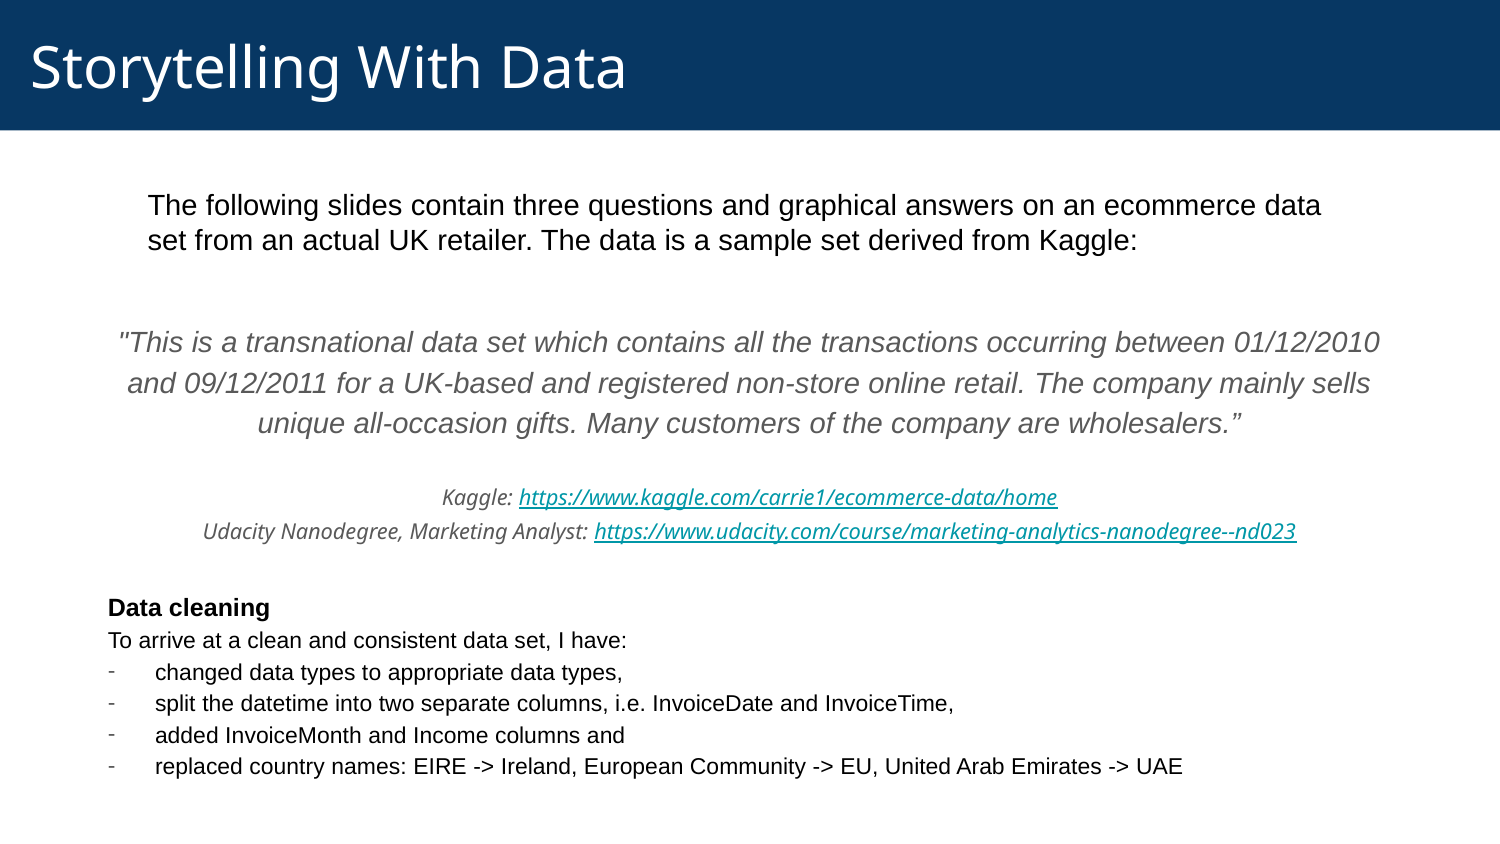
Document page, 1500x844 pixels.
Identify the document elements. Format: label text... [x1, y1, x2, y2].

list "This is a transnational data set which contains all the transactions occurring between 01/12/2010 and 09/12/2011 for a UK-based and registered non-store online retail. The company mainly sells unique all-occasion gifts. Many customers of the company are wholesalers.” Kaggle: https://www.kaggle.com/carrie1/ecommerce-data/home Udacity Nanodegree, Marketing Analyst: https://www.udacity.com/course/marketing-analytics-nanodegree--nd023 Data cleaning To arrive at a clean and consistent data set, I have: changed data types to appropriate data types, split the datetime into two separate columns, i.e. InvoiceDate and InvoiceTime, added InvoiceMonth and Income columns and replaced country names: EIRE -> Ireland, European Community -> EU, United Arab Emirates -> UAE [93, 303, 1407, 544]
title Storytelling With Data [0, 0, 1500, 131]
text_box The following slides contain three questions and graphical answers on an ecommerce data set from an actual UK retailer. The data is a sample set derived from Kaggle: [132, 178, 1342, 264]
